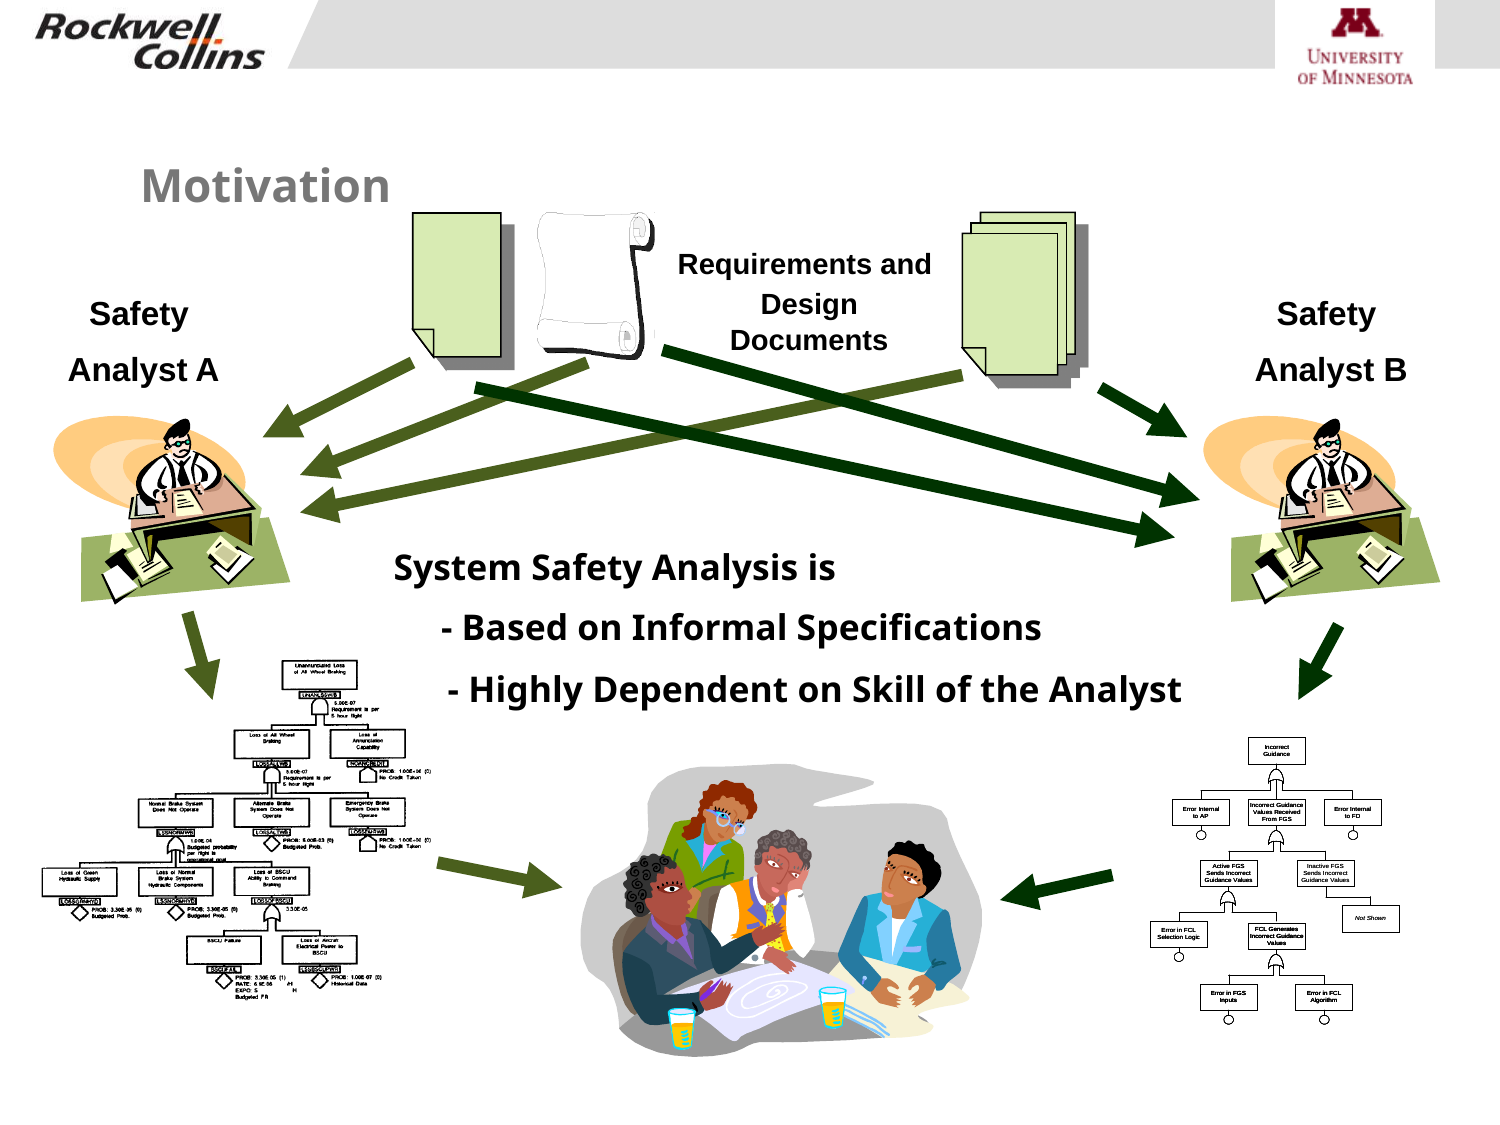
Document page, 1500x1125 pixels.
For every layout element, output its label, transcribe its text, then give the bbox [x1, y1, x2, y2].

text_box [412, 212, 1076, 283]
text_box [343, 537, 1251, 719]
picture [0, 0, 275, 69]
picture [1274, 0, 1435, 108]
title Motivation [125, 142, 1400, 225]
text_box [474, 284, 1444, 609]
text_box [33, 613, 501, 1012]
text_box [437, 758, 1113, 1063]
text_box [37, 284, 473, 609]
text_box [1149, 624, 1401, 1026]
